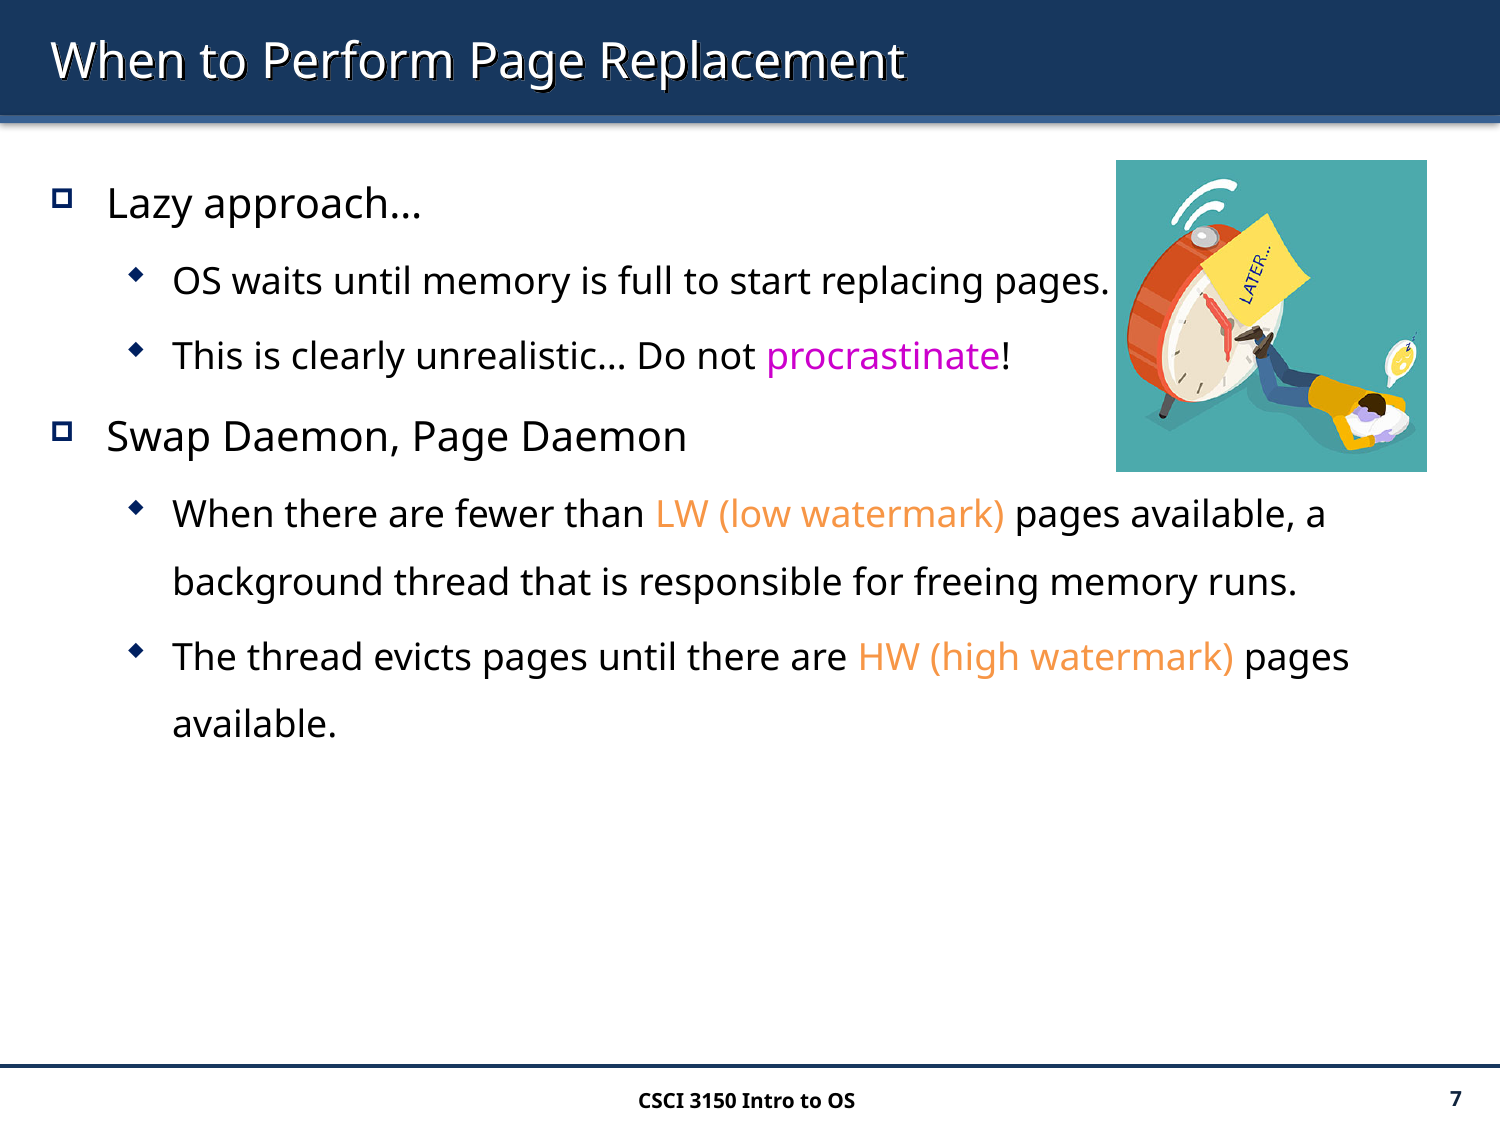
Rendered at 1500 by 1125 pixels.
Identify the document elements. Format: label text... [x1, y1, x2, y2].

slide_number 7 [1306, 1081, 1483, 1118]
list Lazy approach… OS waits until memory is full to start replacing pages. This is clearly unrealistic… Do not procrastinate! Swap Daemon, Page Daemon When there are fewer than LW (low watermark) pages available, a background thread that is responsible for freeing memory runs. The thread evicts pages until there are HW (high watermark) pages available. [34, 144, 1477, 1048]
picture [1115, 160, 1427, 472]
title When to Perform Page Replacement [34, 10, 1477, 107]
footer CSCI 3150 Intro to OS [497, 1079, 997, 1117]
